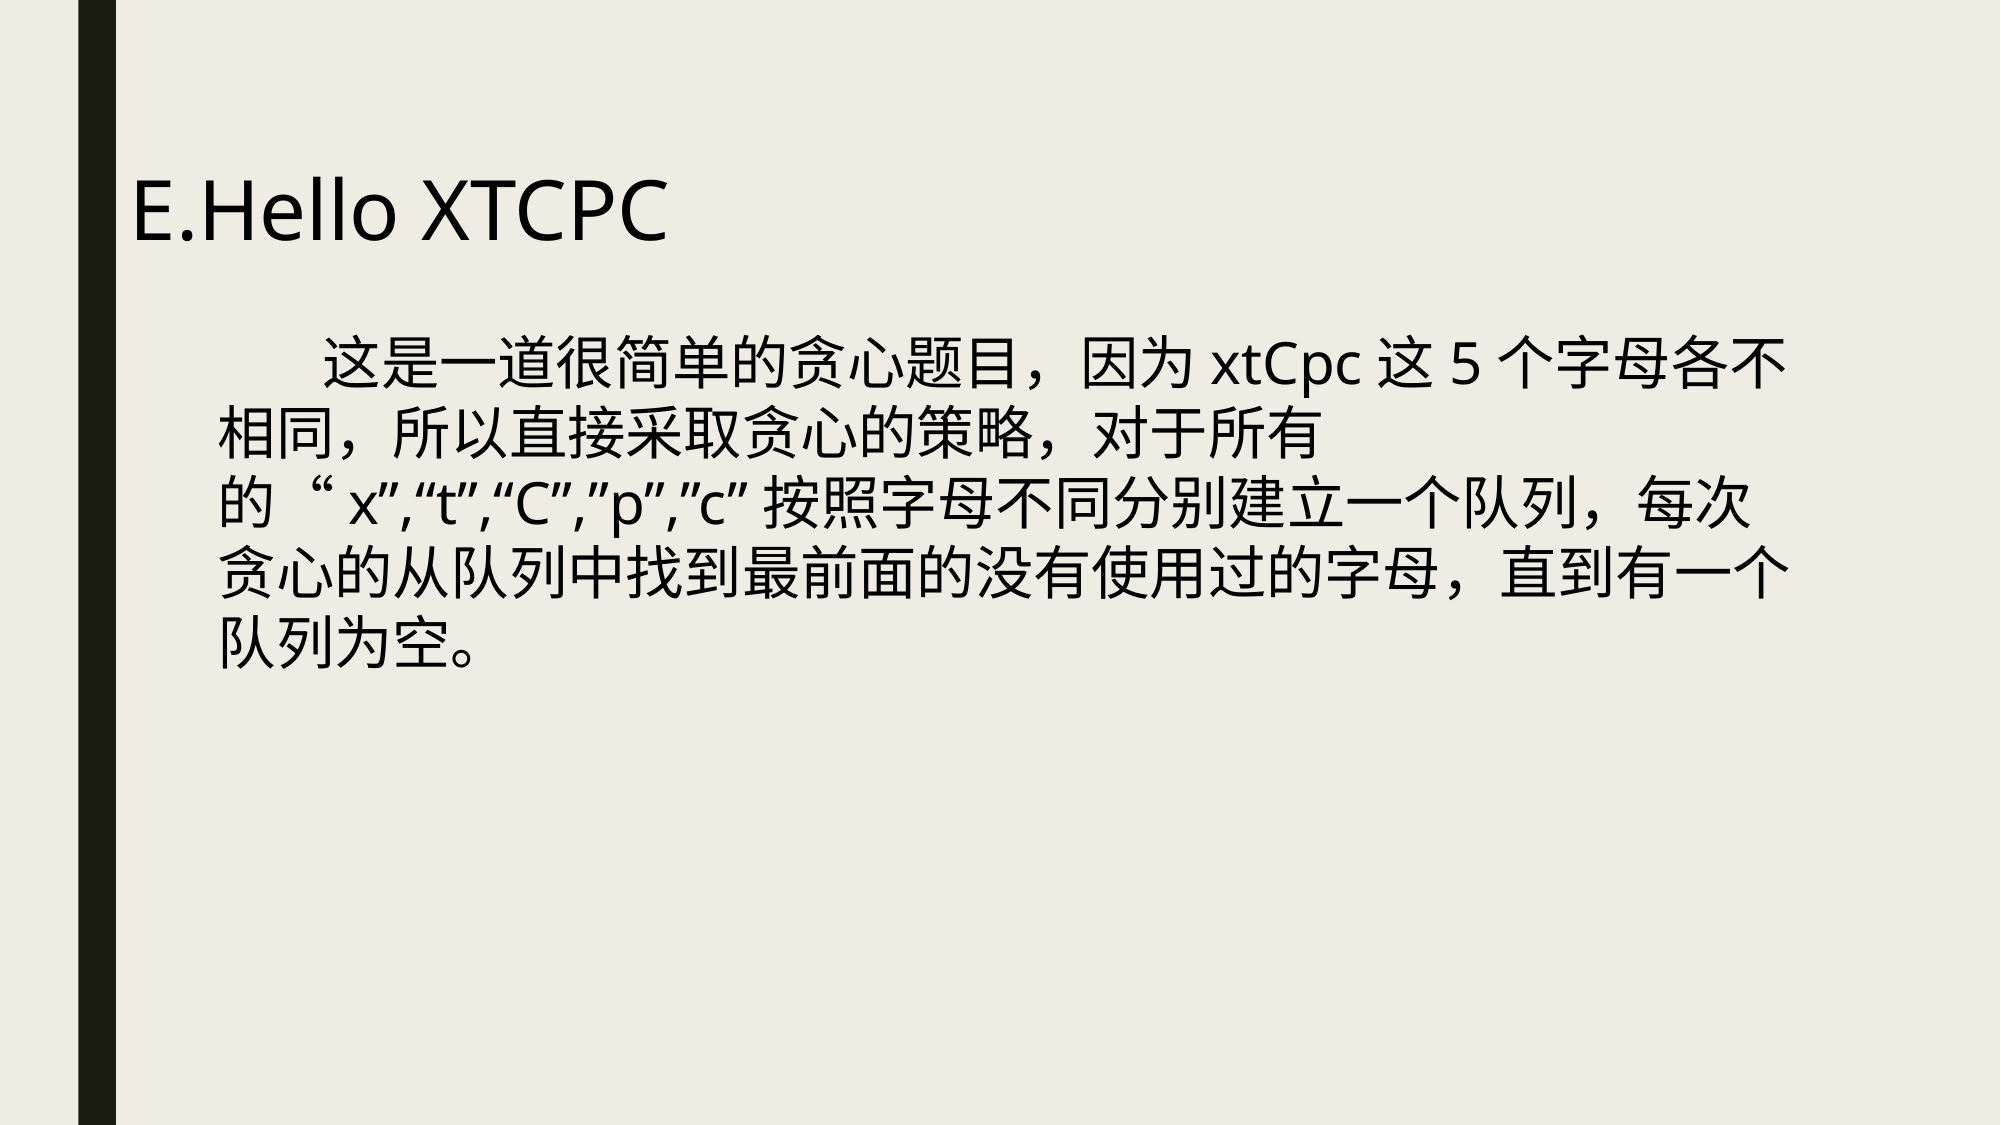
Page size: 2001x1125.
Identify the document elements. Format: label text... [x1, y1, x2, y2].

text_box E.Hello XTCPC [115, 149, 686, 265]
text_box 这是一道很简单的贪心题目，因为xtCpc这5个字母各不相同，所以直接采取贪心的策略，对于所有的“x”,“t”,“C”,”p”,”c”按照字母不同分别建立一个队列，每次贪心的从队列中找到最前面的没有使用过的字母，直到有一个队列为空。 [203, 318, 1818, 684]
